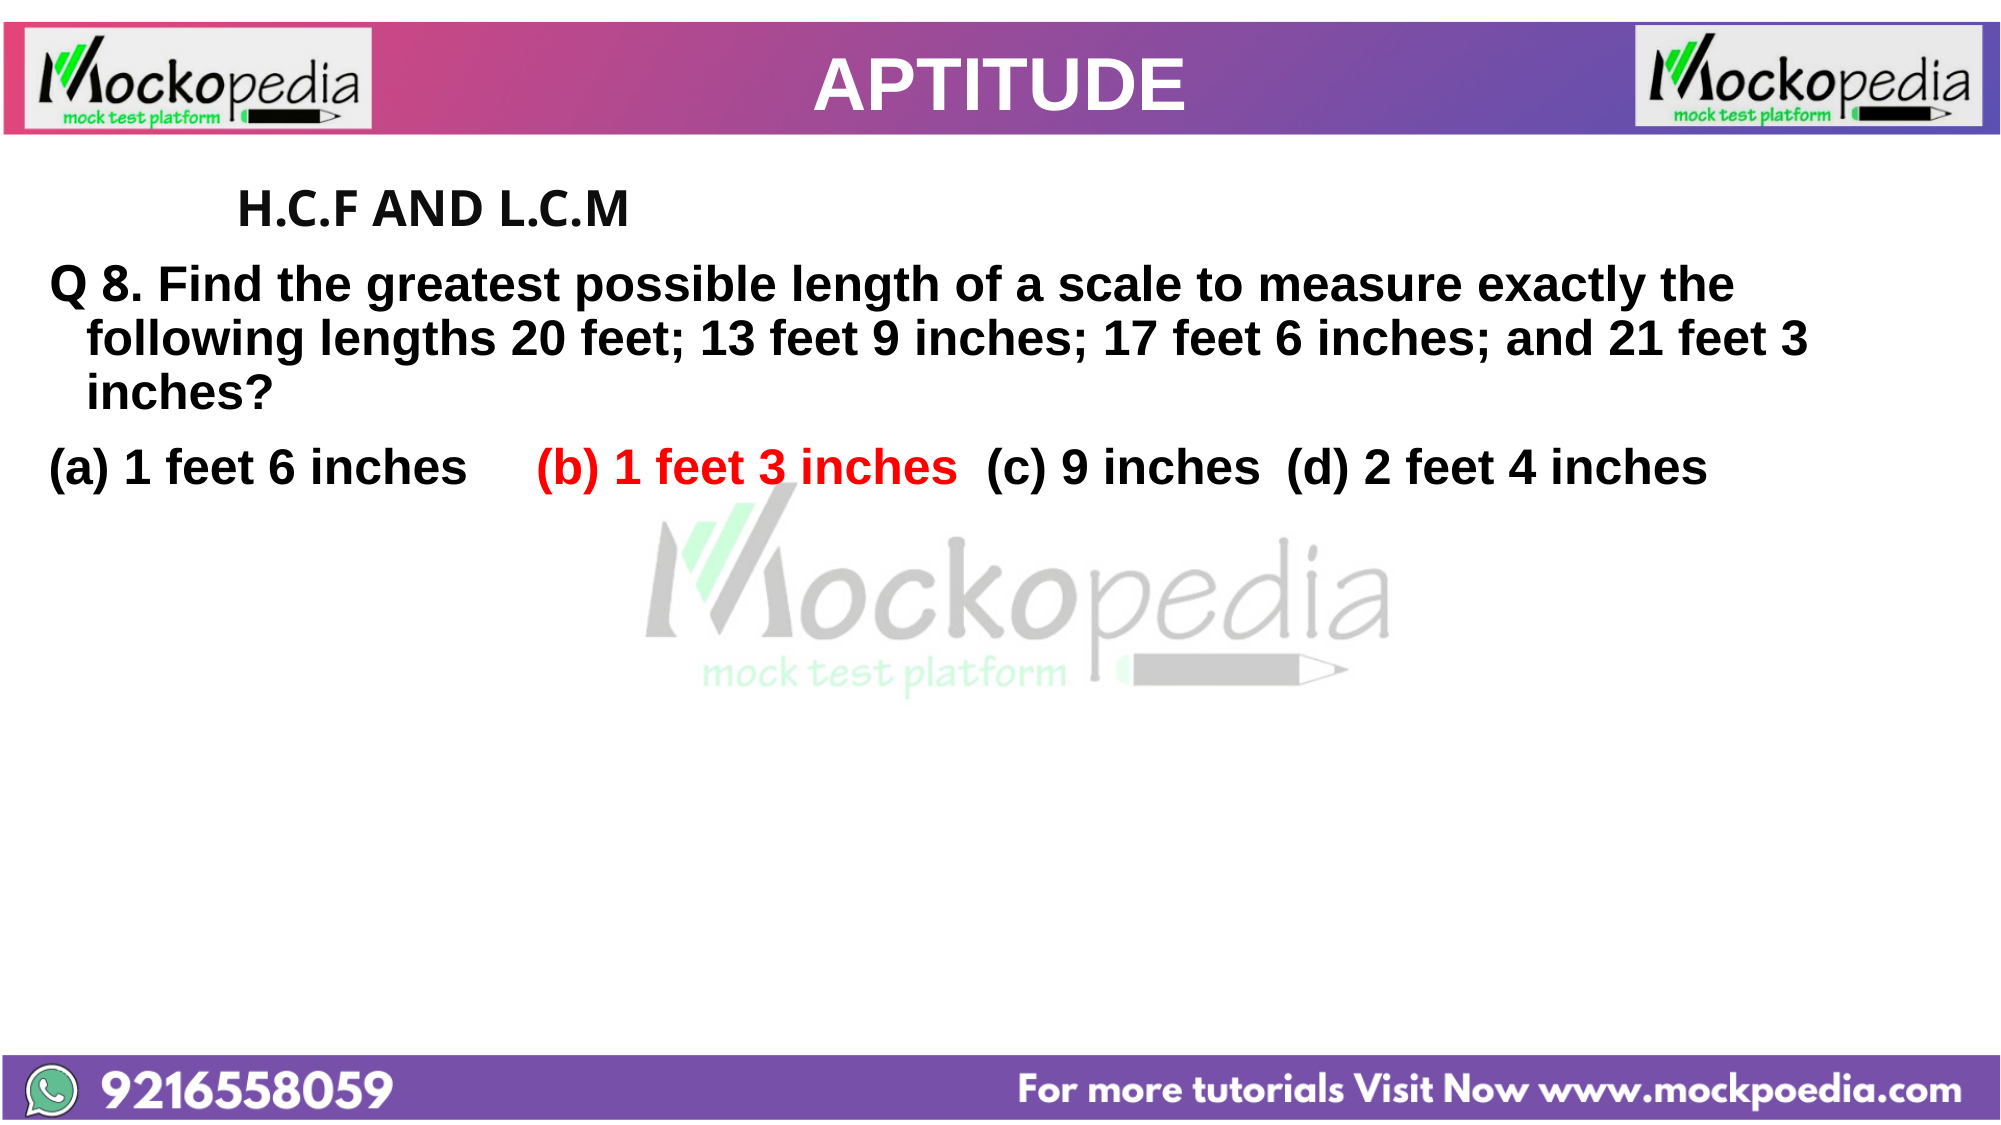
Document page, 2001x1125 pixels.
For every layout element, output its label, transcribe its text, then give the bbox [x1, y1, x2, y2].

title APTITUDE [41, 31, 1959, 142]
picture [0, 0, 2001, 1125]
list H.C.F AND L.C.M Q 8. Find the greatest possible length of a scale to measure exactly the following lengths 20 feet; 13 feet 9 inches; 17 feet 6 inches; and 21 feet 3 inches? (a) 1 feet 6 inches (b) 1 feet 3 inches (c) 9 inches (d) 2 feet 4 inches [33, 175, 1959, 1053]
